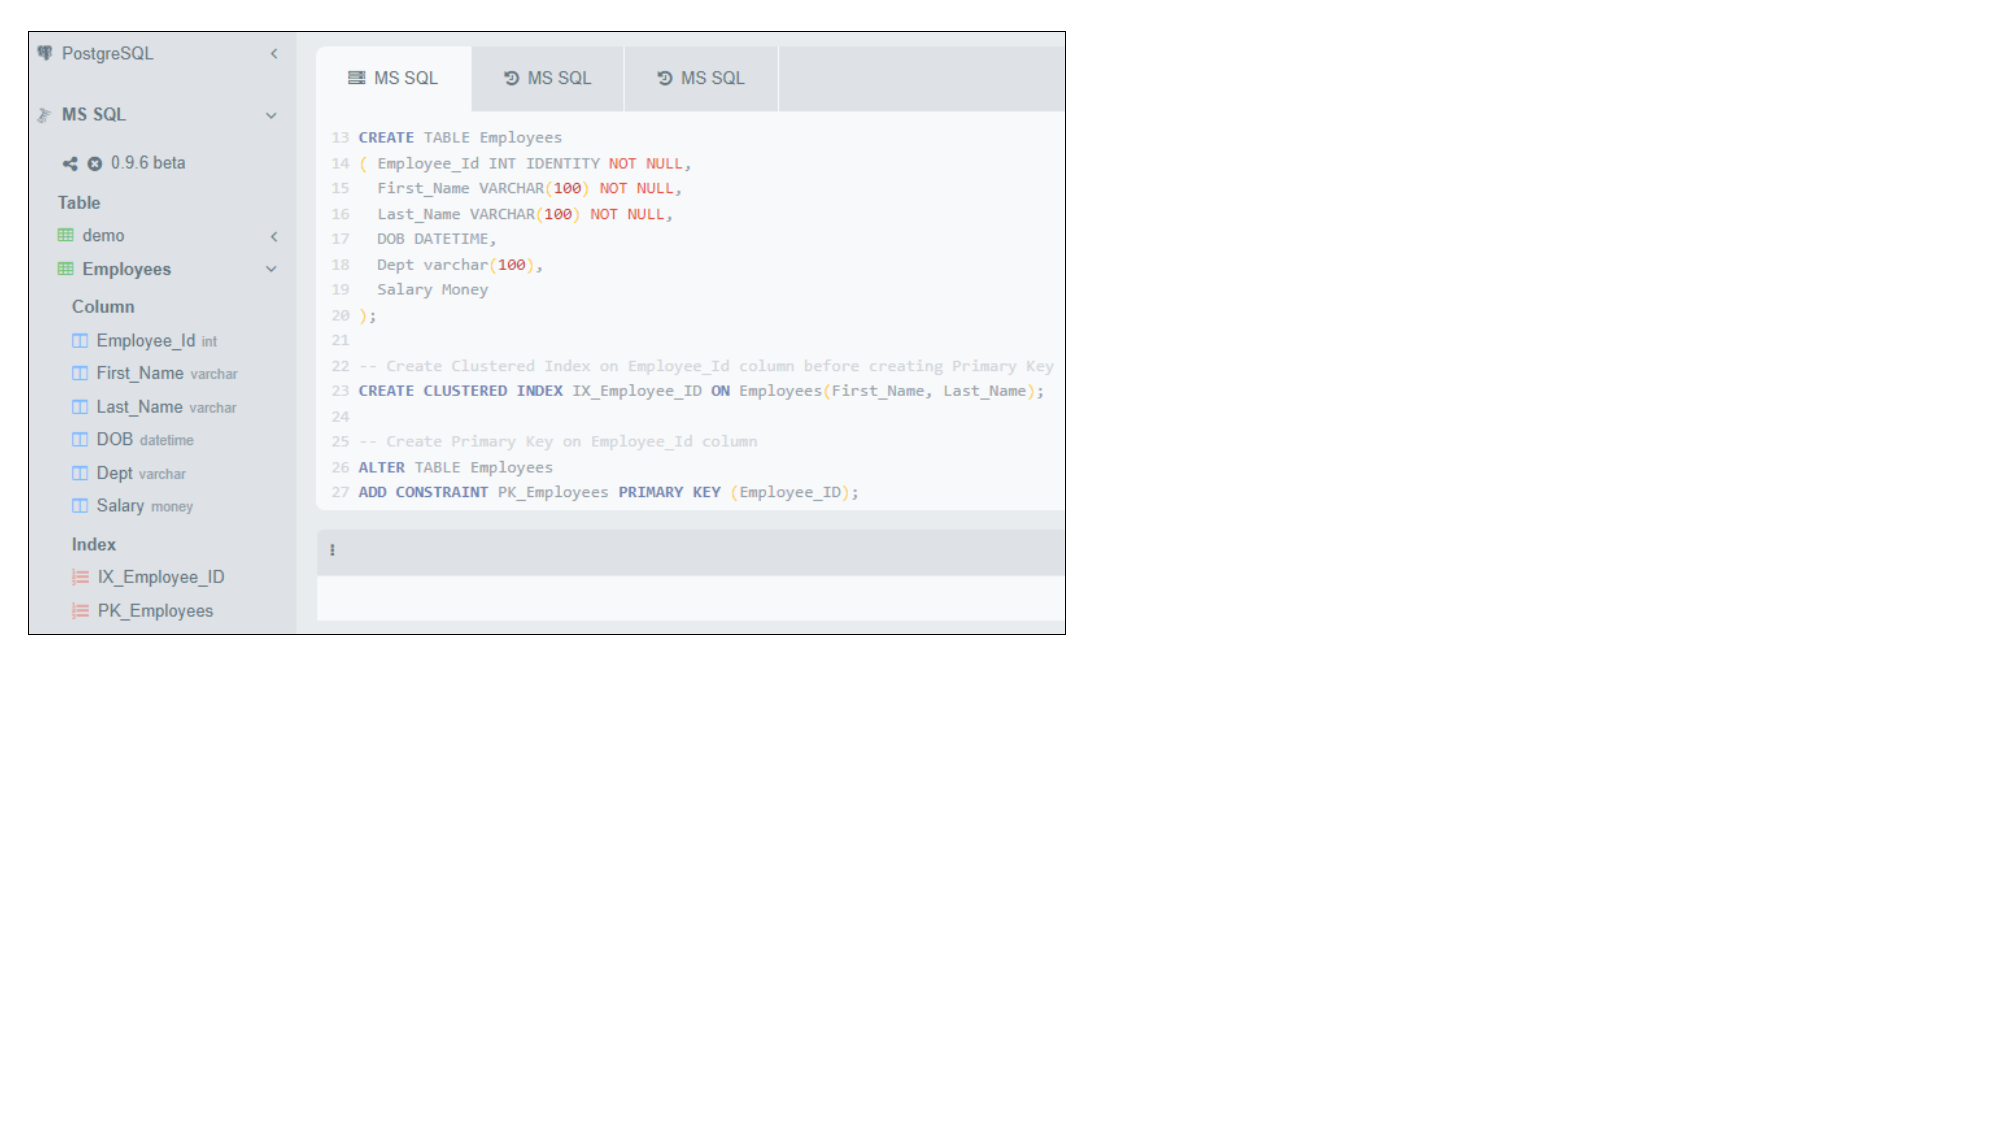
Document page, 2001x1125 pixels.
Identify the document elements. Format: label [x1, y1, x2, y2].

picture [27, 31, 1066, 635]
